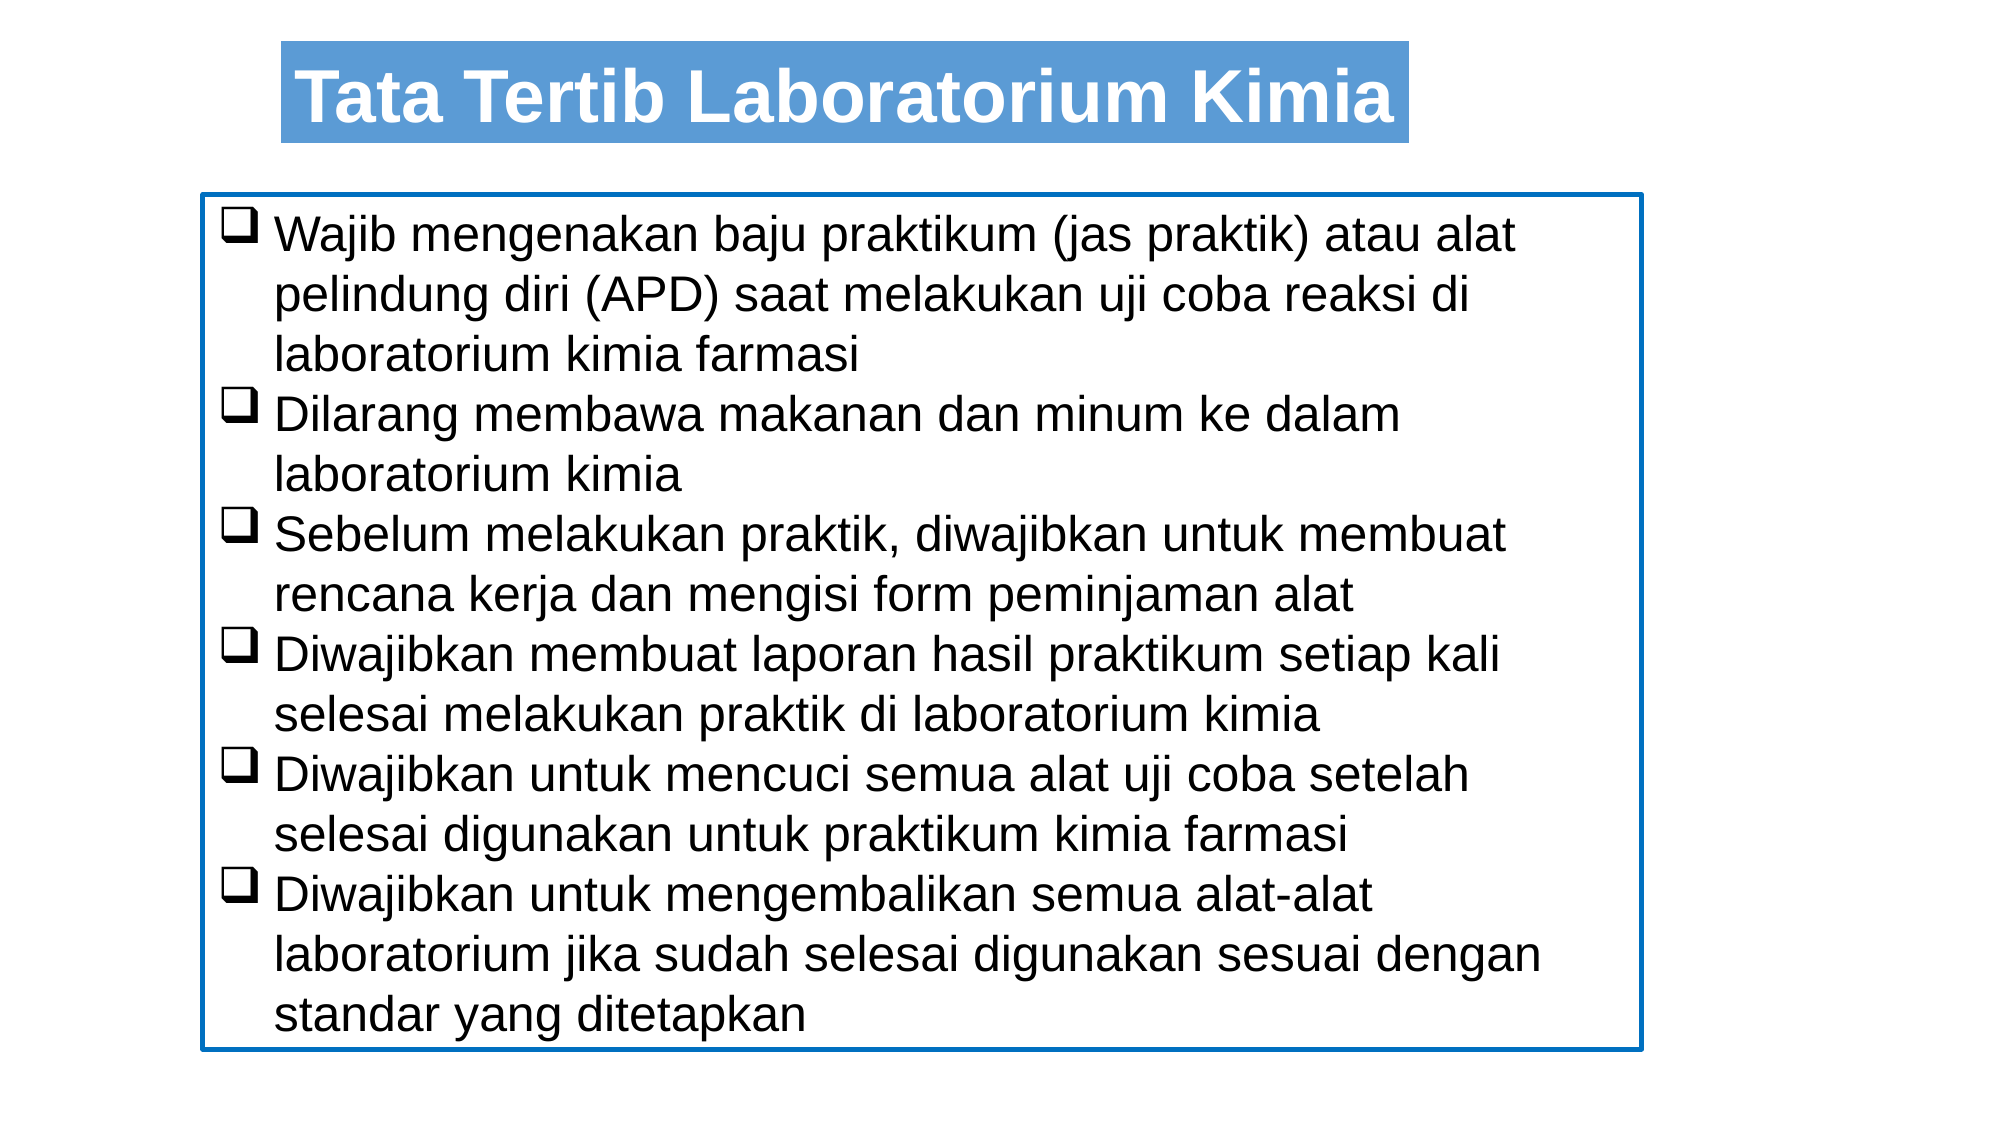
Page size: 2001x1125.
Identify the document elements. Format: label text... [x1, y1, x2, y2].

text_box Tata Tertib Laboratorium Kimia [278, 38, 1412, 146]
text_box Wajib mengenakan baju praktikum (jas praktik) atau alat pelindung diri (APD) saat melakukan uji coba reaksi di laboratorium kimia farmasi Dilarang membawa makanan dan minum ke dalam laboratorium kimia Sebelum melakukan praktik, diwajibkan untuk membuat rencana kerja dan mengisi form peminjaman alat Diwajibkan membuat laporan hasil praktikum setiap kali selesai melakukan praktik di laboratorium kimia Diwajibkan untuk mencuci semua alat uji coba setelah selesai digunakan untuk praktikum kimia farmasi Diwajibkan untuk mengembalikan semua alat-alat laboratorium jika sudah selesai digunakan sesuai dengan standar yang ditetapkan [202, 194, 1642, 1050]
